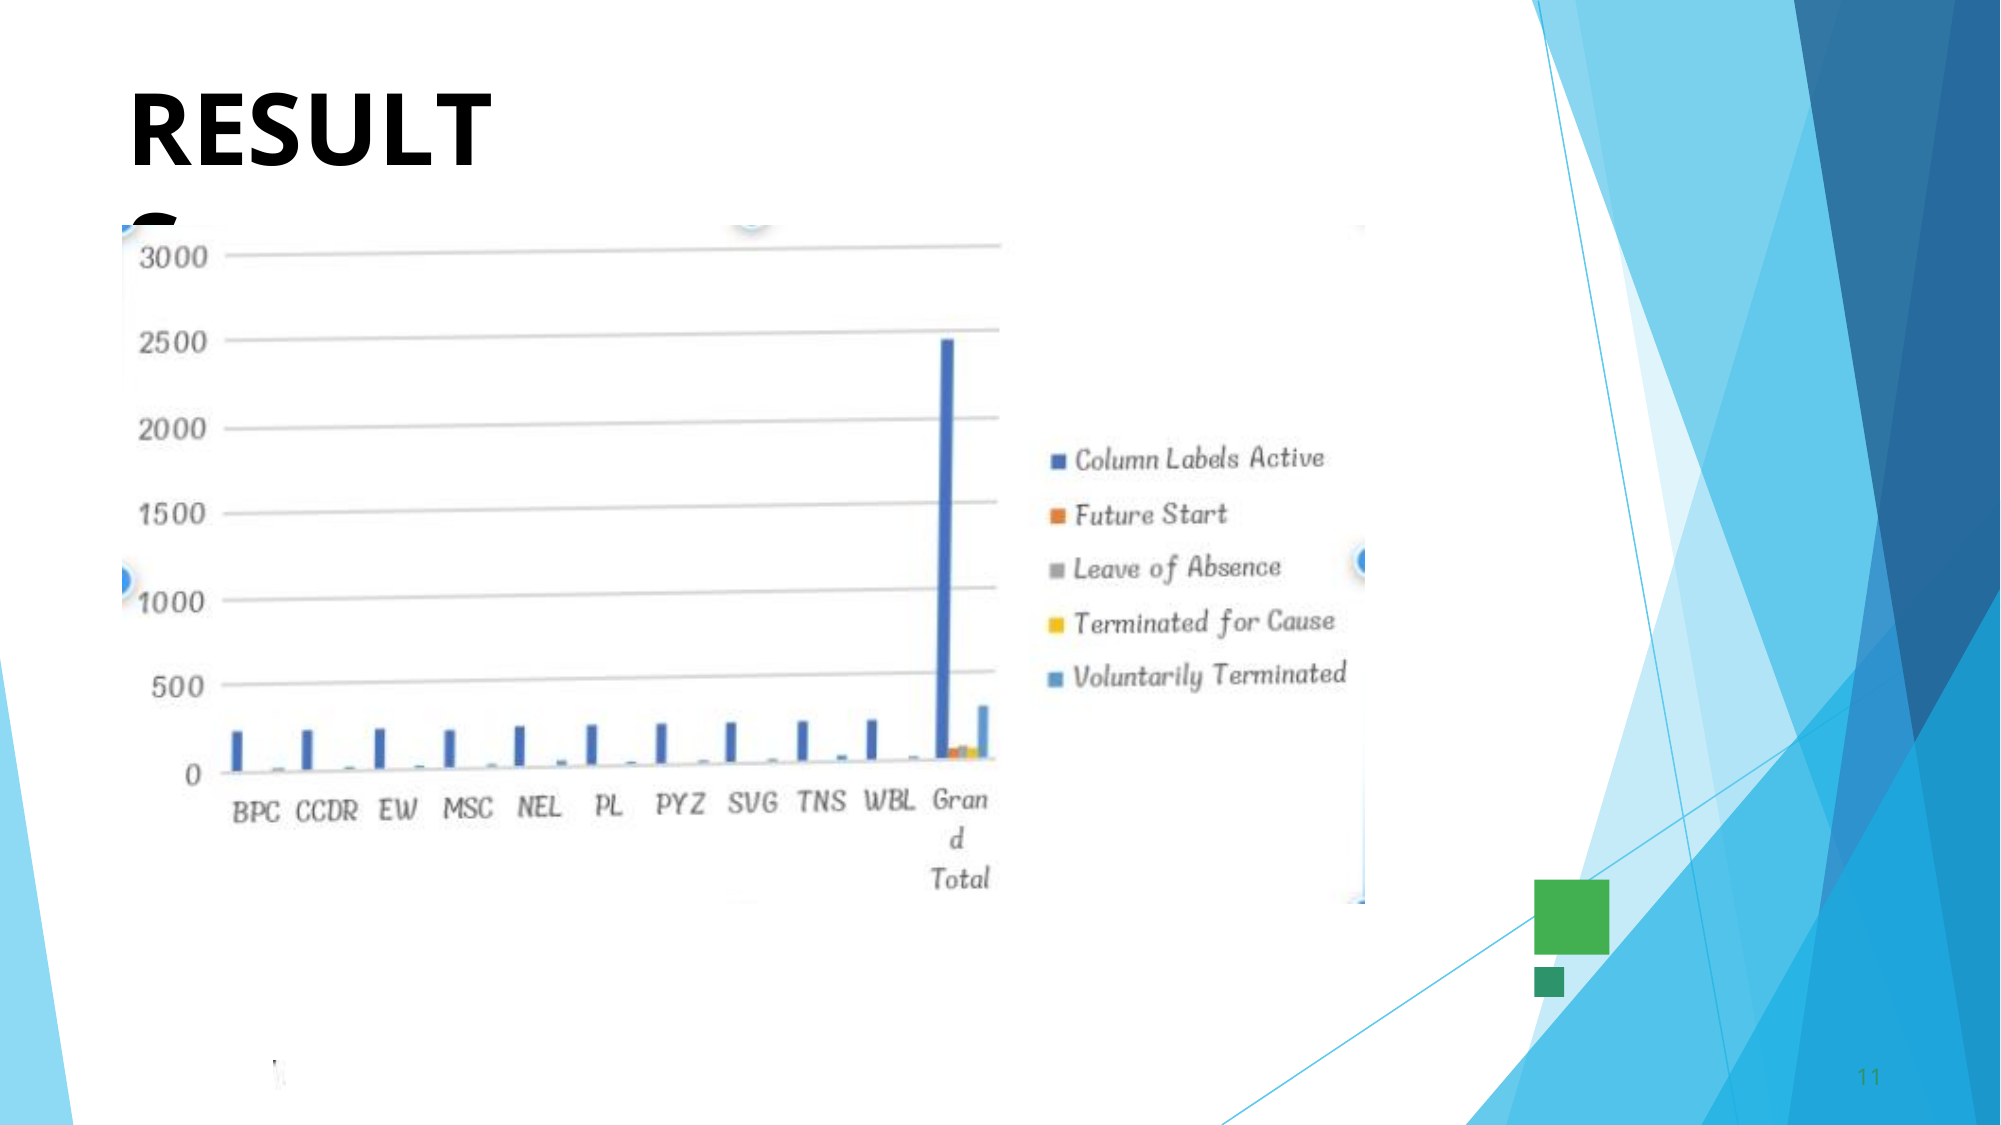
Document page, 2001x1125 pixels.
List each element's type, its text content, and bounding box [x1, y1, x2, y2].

text_box [1534, 967, 1565, 997]
text_box [1534, 879, 1610, 955]
text_box 11 [1849, 1061, 1888, 1095]
picture [273, 1060, 287, 1091]
picture [122, 225, 1365, 905]
title RESULTS [123, 63, 524, 223]
